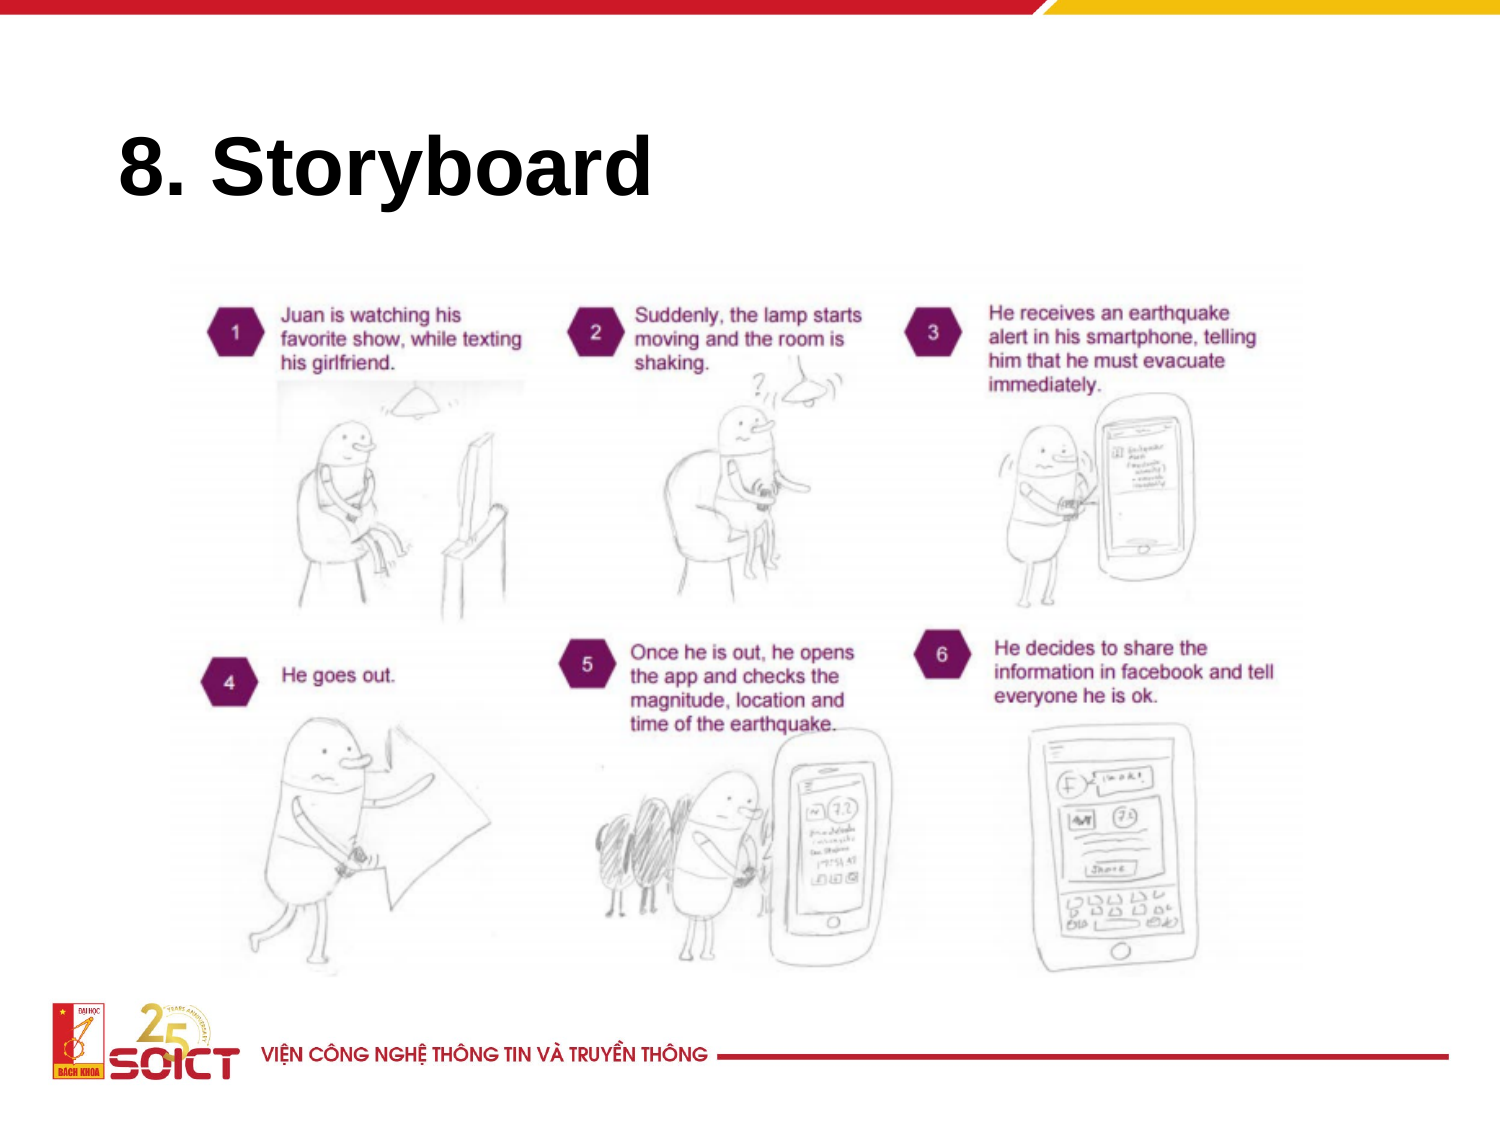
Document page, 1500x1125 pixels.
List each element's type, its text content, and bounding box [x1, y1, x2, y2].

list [164, 262, 1336, 1006]
picture [0, 0, 1500, 1125]
title 8. Storyboard [103, 59, 1397, 278]
